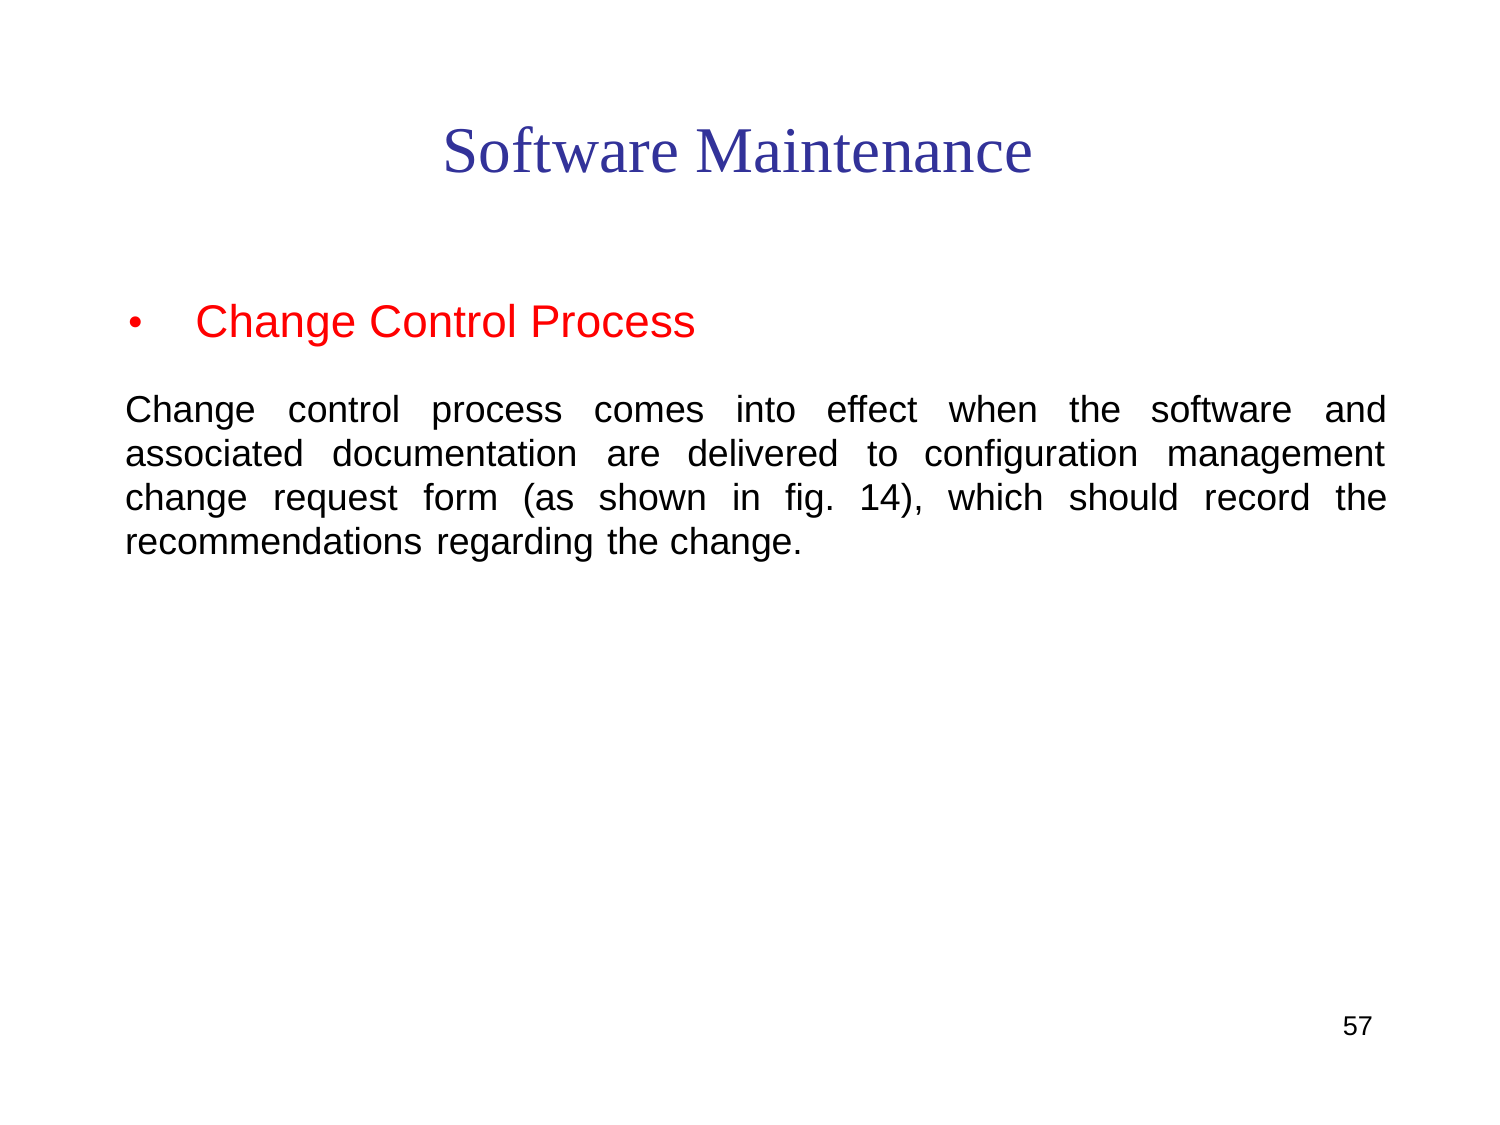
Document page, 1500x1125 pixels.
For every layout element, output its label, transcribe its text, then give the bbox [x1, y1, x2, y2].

text_box into [733, 391, 805, 432]
text_box record [1202, 479, 1320, 521]
text_box the [605, 523, 668, 565]
text_box (as [520, 479, 583, 521]
text_box change [123, 479, 258, 521]
text_box associated [123, 435, 314, 476]
text_box form [421, 479, 507, 521]
text_box change. [668, 523, 813, 565]
text_box which [946, 479, 1053, 521]
text_box shown [596, 479, 716, 521]
text_box Change [123, 391, 266, 432]
text_box control [286, 391, 410, 432]
text_box comes [592, 391, 714, 432]
text_box Software Maintenance [440, 123, 1128, 201]
text_box Change Control Process [193, 300, 701, 348]
text_box when [946, 391, 1047, 432]
text_box documentation [330, 435, 589, 476]
text_box 14), [857, 479, 933, 521]
text_box should [1066, 479, 1189, 521]
text_box 57 [1341, 1013, 1379, 1043]
text_box are [604, 435, 669, 476]
text_box and [1322, 391, 1396, 432]
text_box process [429, 391, 572, 432]
text_box management [1164, 435, 1396, 476]
text_box fig. [783, 479, 844, 521]
text_box the software [1067, 391, 1303, 432]
text_box the [1333, 479, 1396, 521]
text_box recommendations [123, 523, 434, 565]
text_box delivered [685, 435, 849, 476]
text_box regarding [434, 523, 605, 565]
text_box effect [824, 391, 927, 432]
text_box configuration [922, 435, 1149, 476]
text_box request [271, 479, 408, 521]
text_box to [865, 435, 906, 476]
text_box • [125, 298, 157, 347]
text_box in [730, 479, 770, 521]
